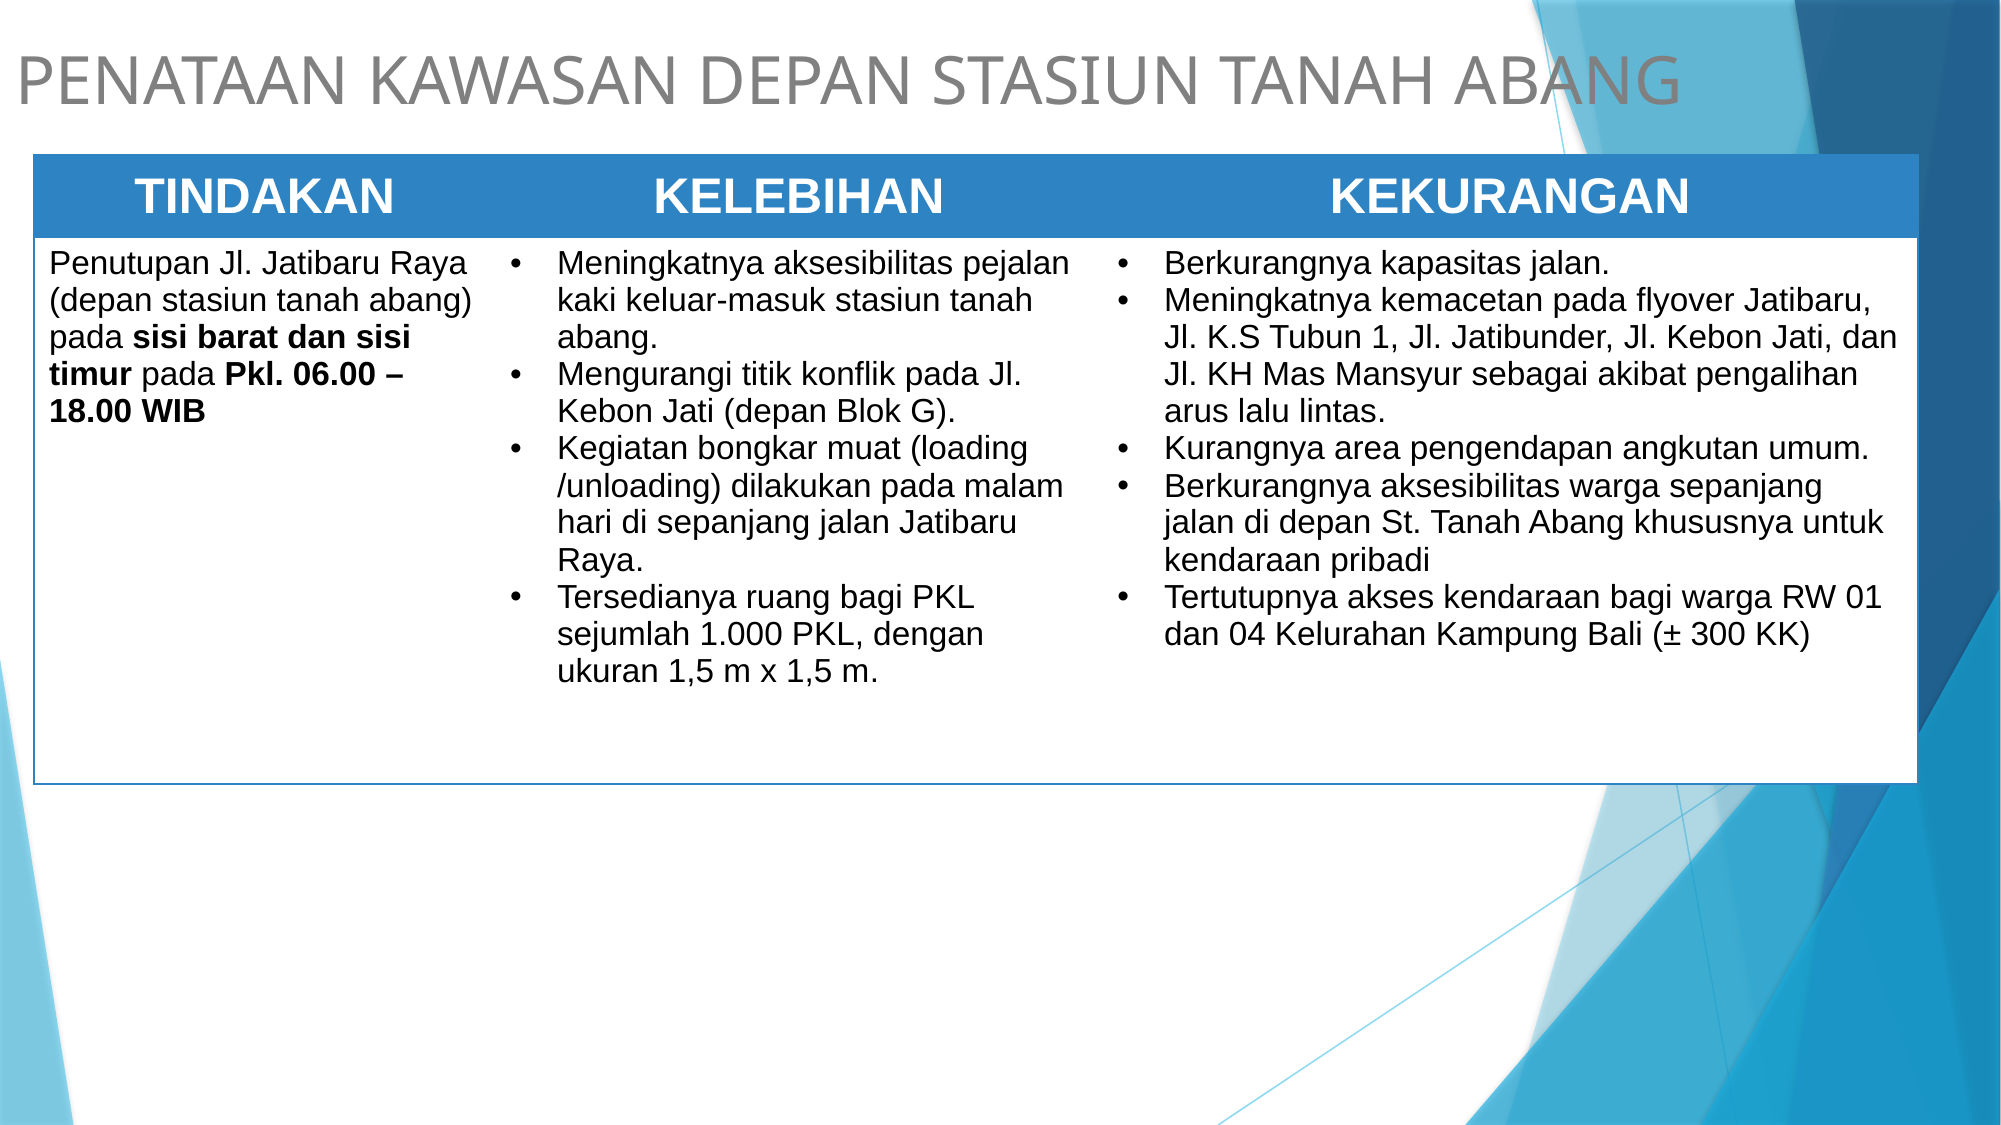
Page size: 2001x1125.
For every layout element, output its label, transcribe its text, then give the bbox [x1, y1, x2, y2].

table_header KEKURANGAN [1102, 155, 1917, 236]
table_header TINDAKAN [35, 155, 495, 236]
table_cell Penutupan Jl. Jatibaru Raya (depan stasiun tanah abang) pada sisi barat dan sisi timur pada Pkl. 06.00 – 18.00 WIB [35, 238, 495, 783]
text_box PENATAAN KAWASAN DEPAN STASIUN TANAH ABANG [0, 30, 1869, 114]
table_cell Meningkatnya aksesibilitas pejalan kaki keluar-masuk stasiun tanah abang. Mengurangi titik konflik pada Jl. Kebon Jati (depan Blok G). Kegiatan bongkar muat (loading /unloading) dilakukan pada malam hari di sepanjang jalan Jatibaru Raya. Tersedianya ruang bagi PKL sejumlah 1.000 PKL, dengan ukuran 1,5 m x 1,5 m. [495, 238, 1102, 783]
table_cell Berkurangnya kapasitas jalan. Meningkatnya kemacetan pada flyover Jatibaru, Jl. K.S Tubun 1, Jl. Jatibunder, Jl. Kebon Jati, dan Jl. KH Mas Mansyur sebagai akibat pengalihan arus lalu lintas. Kurangnya area pengendapan angkutan umum. Berkurangnya aksesibilitas warga sepanjang jalan di depan St. Tanah Abang khususnya untuk kendaraan pribadi Tertutupnya akses kendaraan bagi warga RW 01 dan 04 Kelurahan Kampung Bali (± 300 KK) [1102, 238, 1917, 783]
table_header KELEBIHAN [495, 155, 1102, 236]
